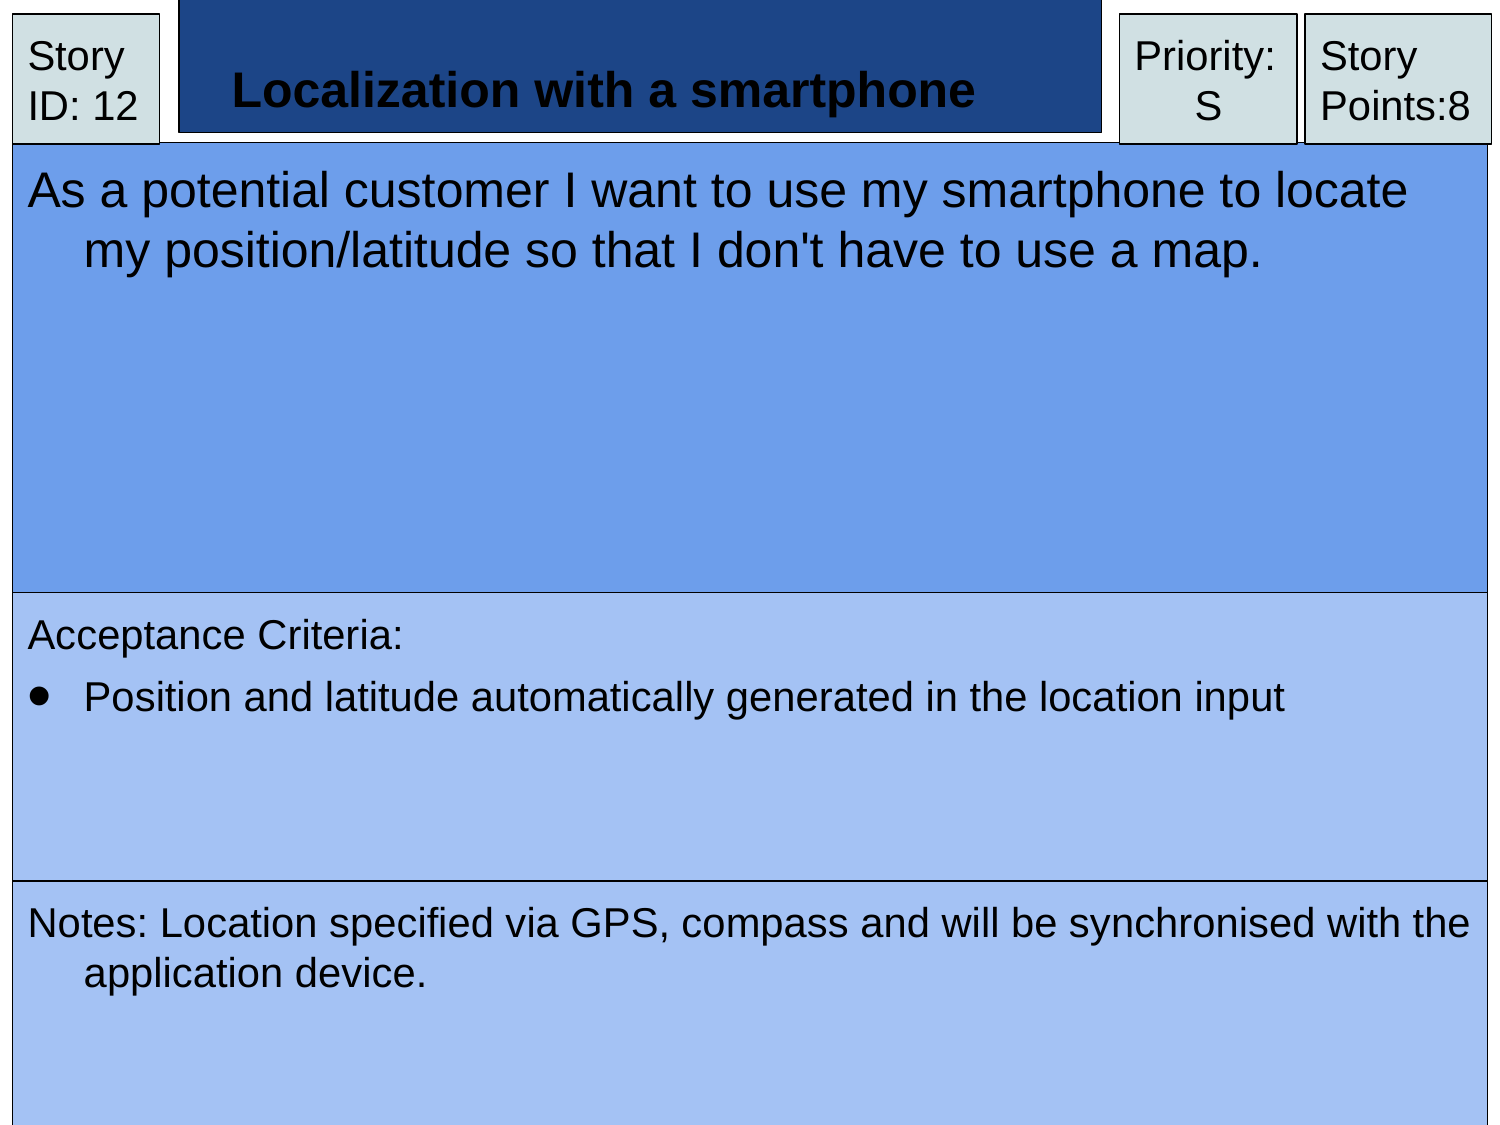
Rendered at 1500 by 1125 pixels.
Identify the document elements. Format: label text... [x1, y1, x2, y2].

text_box Story Points:8 [1305, 13, 1492, 144]
list As a potential customer I want to use my smartphone to locate my position/latitude so that I don't have to use a map. [12, 142, 1488, 592]
text_box Story ID: 12 [12, 13, 160, 144]
title Localization with a smartphone [179, 0, 1102, 133]
list Notes: Location specified via GPS, compass and will be synchronised with the application device. [12, 881, 1488, 1125]
text_box Priority: S [1119, 13, 1298, 144]
list Acceptance Criteria: Position and latitude automatically generated in the location input [12, 592, 1488, 881]
text_box [1286, 22, 1492, 148]
